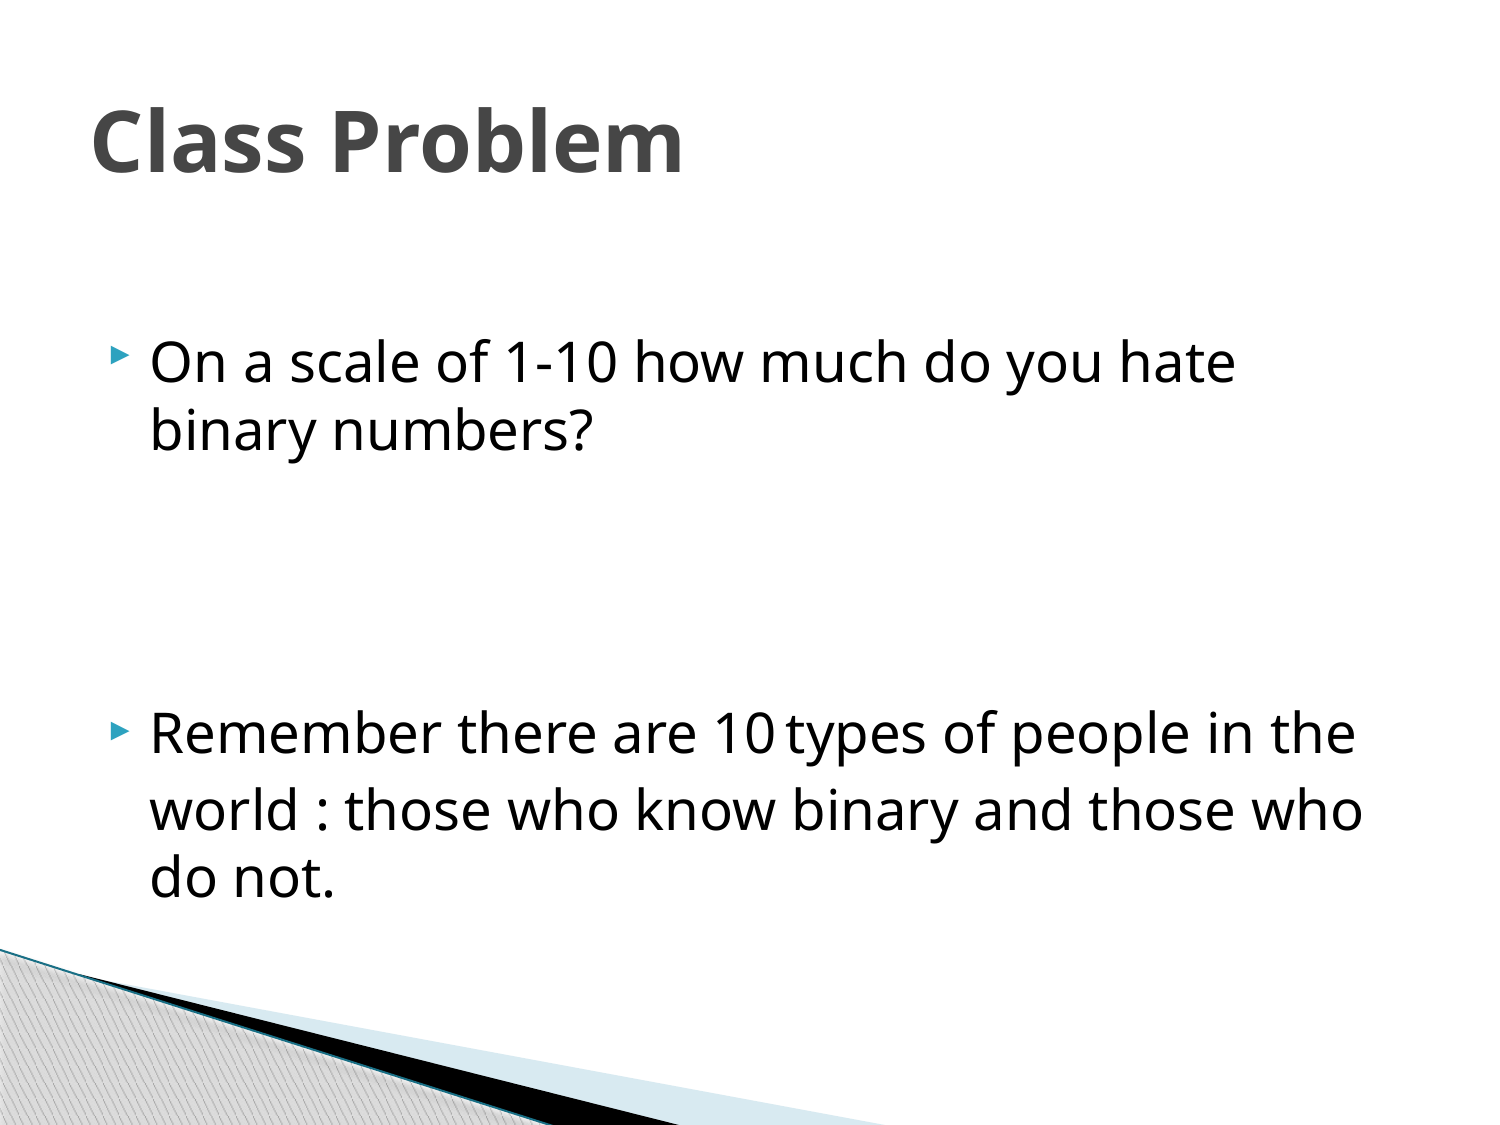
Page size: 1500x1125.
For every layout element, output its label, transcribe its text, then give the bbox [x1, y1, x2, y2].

title Class Problem [75, 45, 1425, 233]
list On a scale of 1-10 how much do you hate binary numbers? Remember there are 10 types of people in the world : those who know binary and those who do not. [75, 243, 1425, 986]
